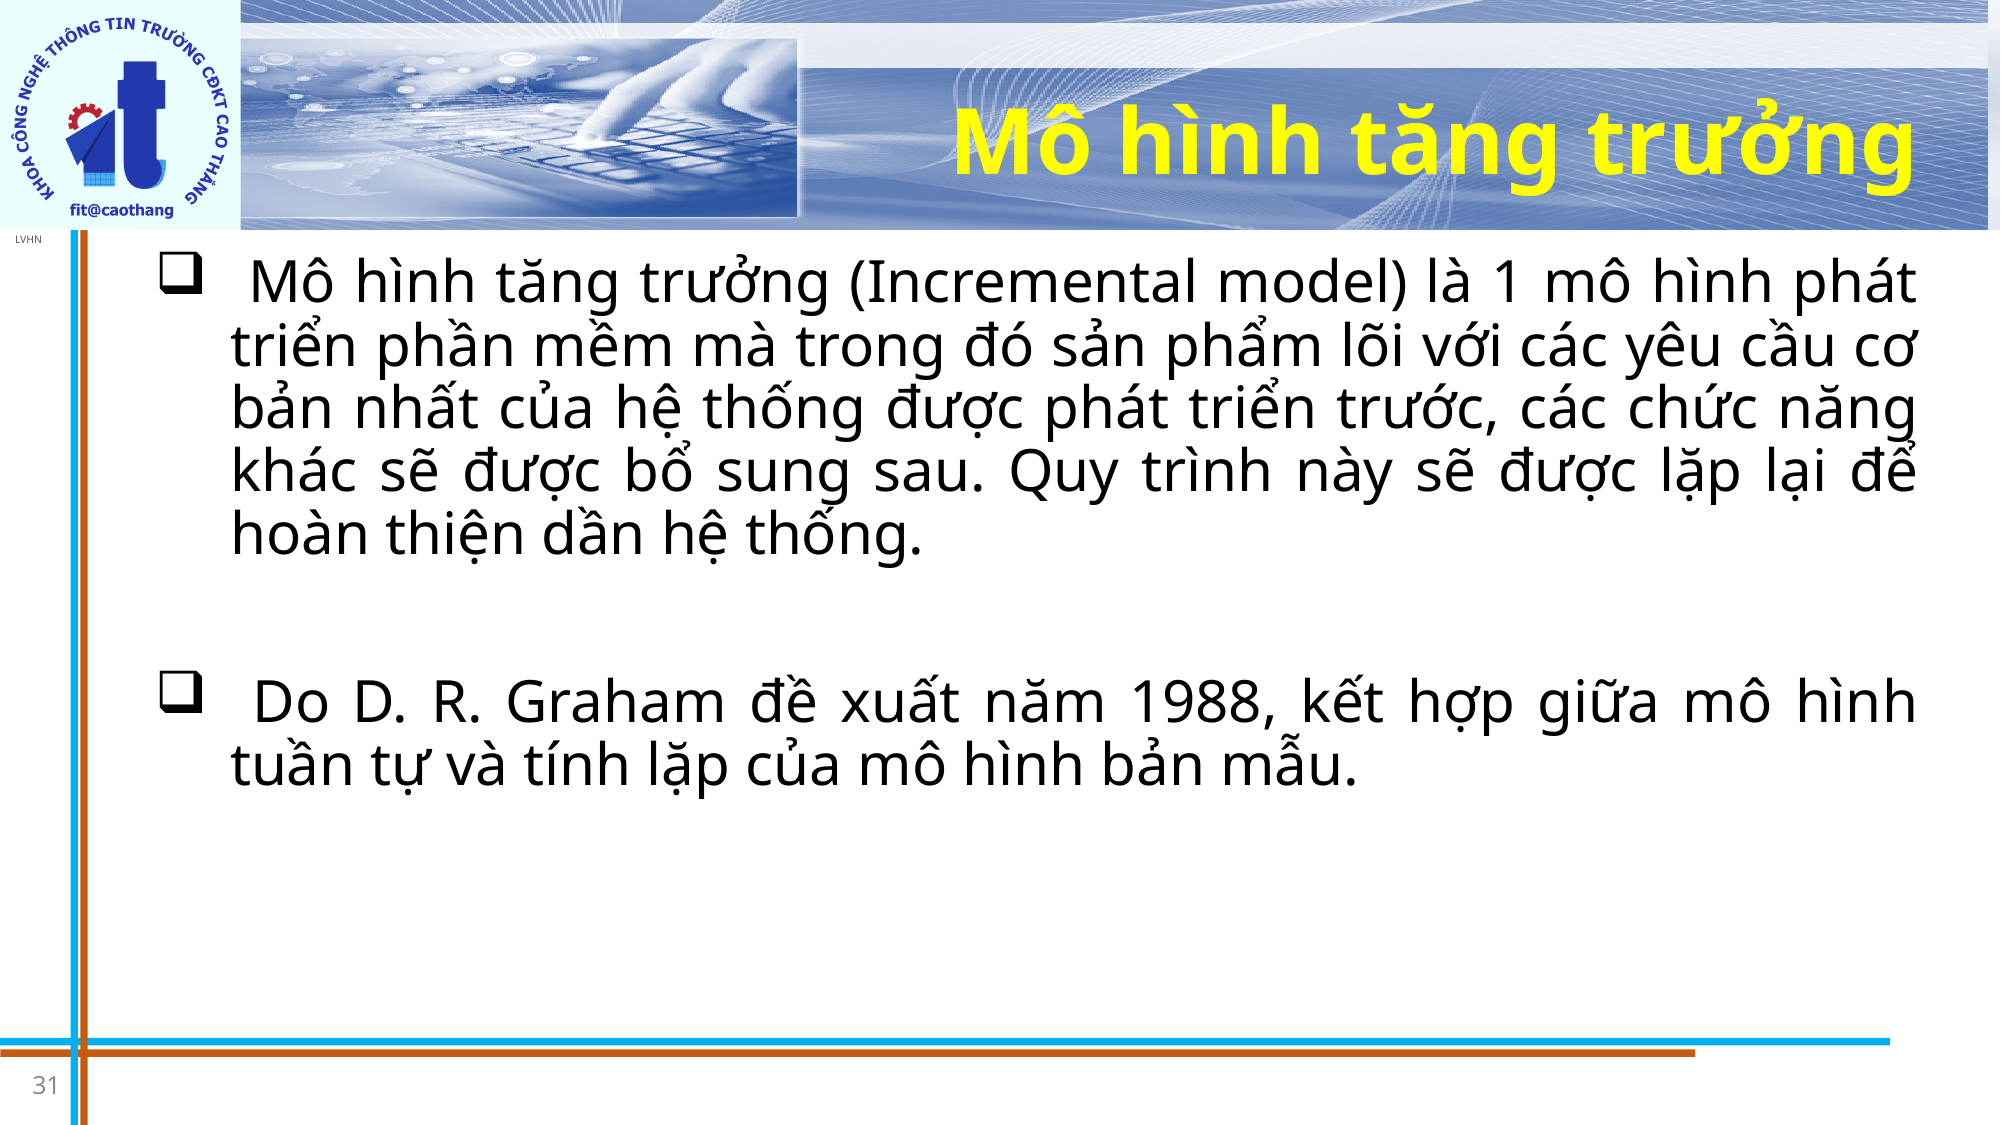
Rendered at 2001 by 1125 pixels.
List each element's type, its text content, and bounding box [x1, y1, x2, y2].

title Mô hình tăng trưởng [137, 36, 1934, 254]
picture [0, 0, 241, 230]
slide_number 31 [0, 1056, 76, 1117]
list Mô hình tăng trưởng (Incremental model) là 1 mô hình phát triển phần mềm mà trong đó sản phẩm lõi với các yêu cầu cơ bản nhất của hệ thống được phát triển trước, các chức năng khác sẽ được bổ sung sau. Quy trình này sẽ được lặp lại để hoàn thiện dần hệ thống. Do D. R. Graham đề xuất năm 1988, kết hợp giữa mô hình tuần tự và tính lặp của mô hình bản mẫu. [139, 245, 1934, 1014]
